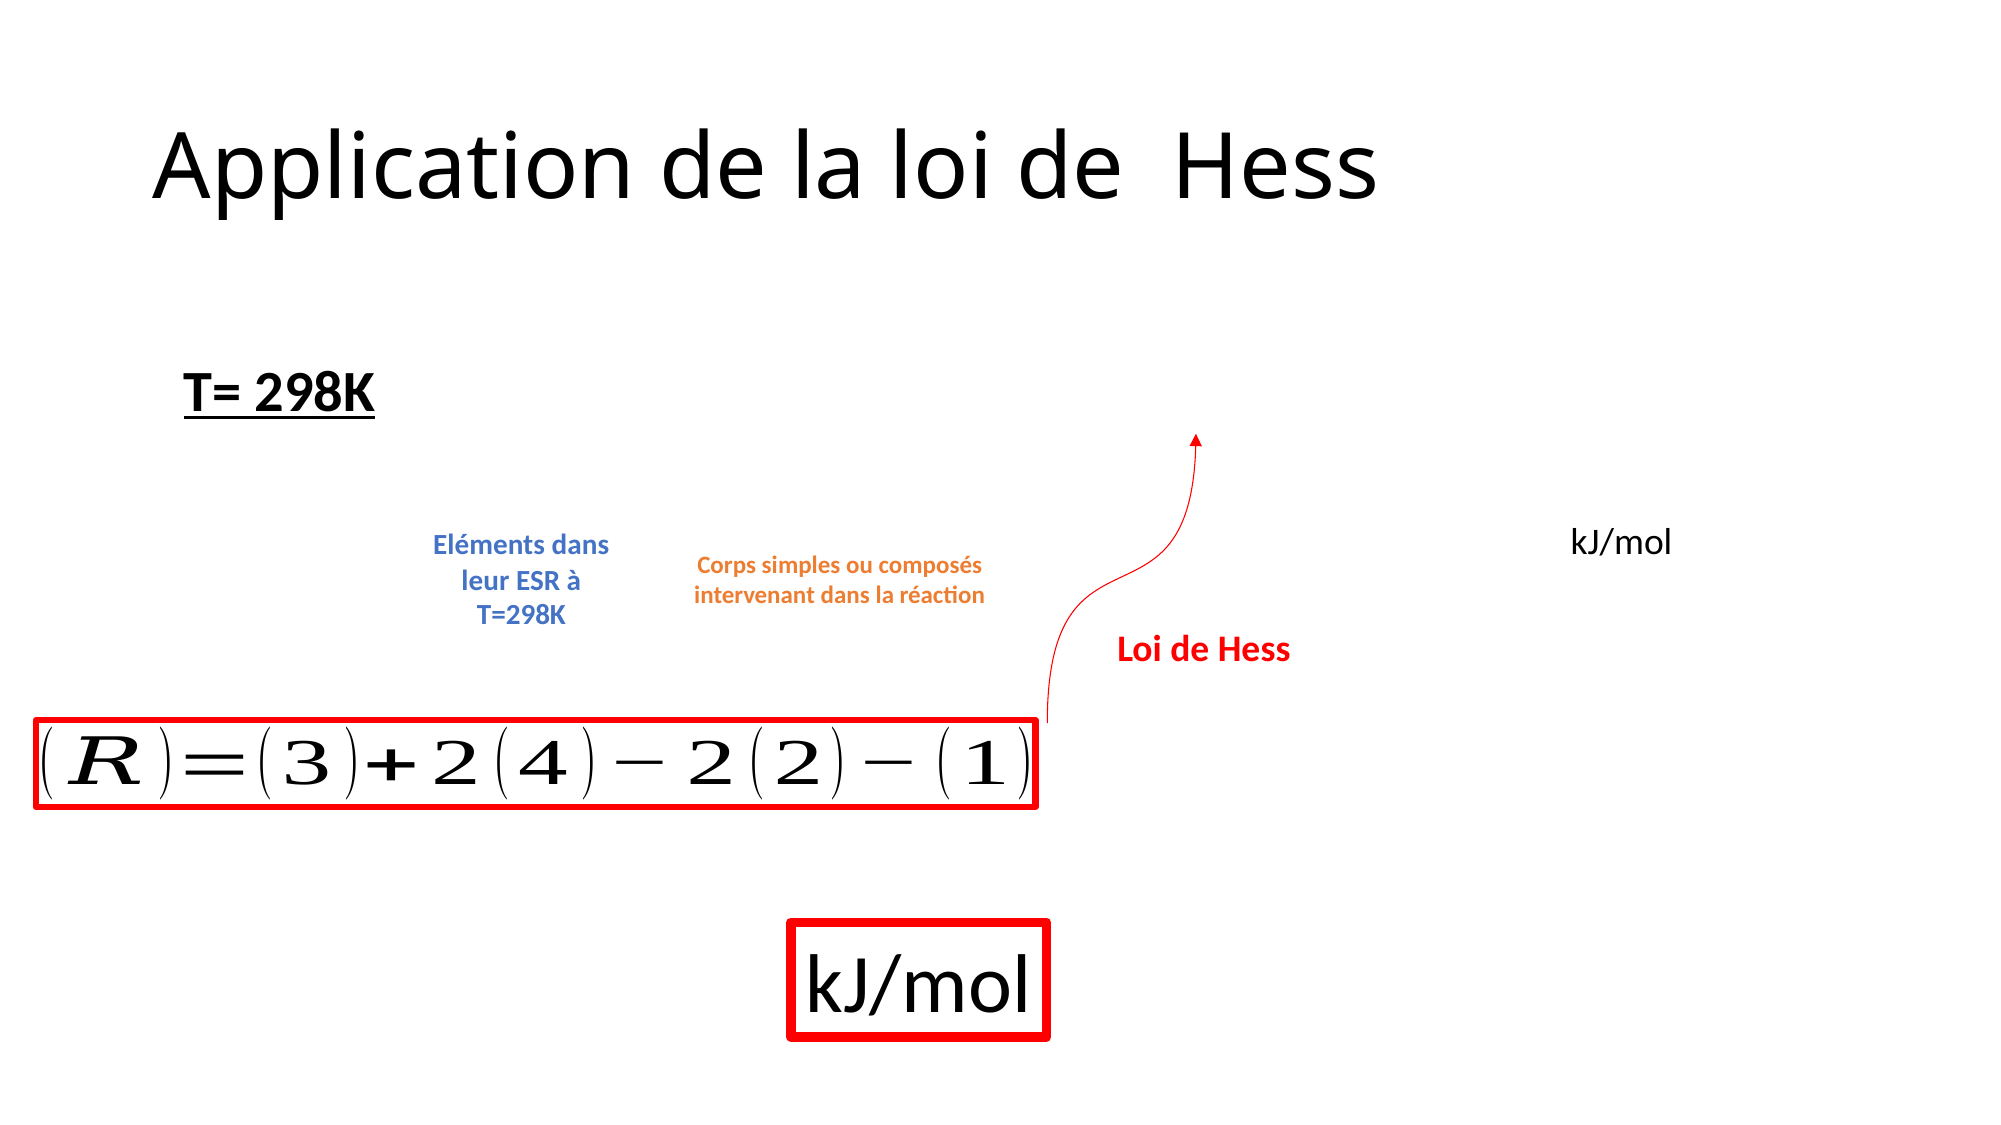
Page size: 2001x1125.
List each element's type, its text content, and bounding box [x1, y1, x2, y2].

text_box Corps simples ou composés intervenant dans la réaction [658, 541, 976, 616]
text_box Eléments dans leur ESR à T=298K [399, 518, 644, 639]
title Application de la loi de Hess [137, 59, 1863, 278]
text_box Loi de Hess [1102, 616, 1336, 677]
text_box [976, 504, 1267, 653]
